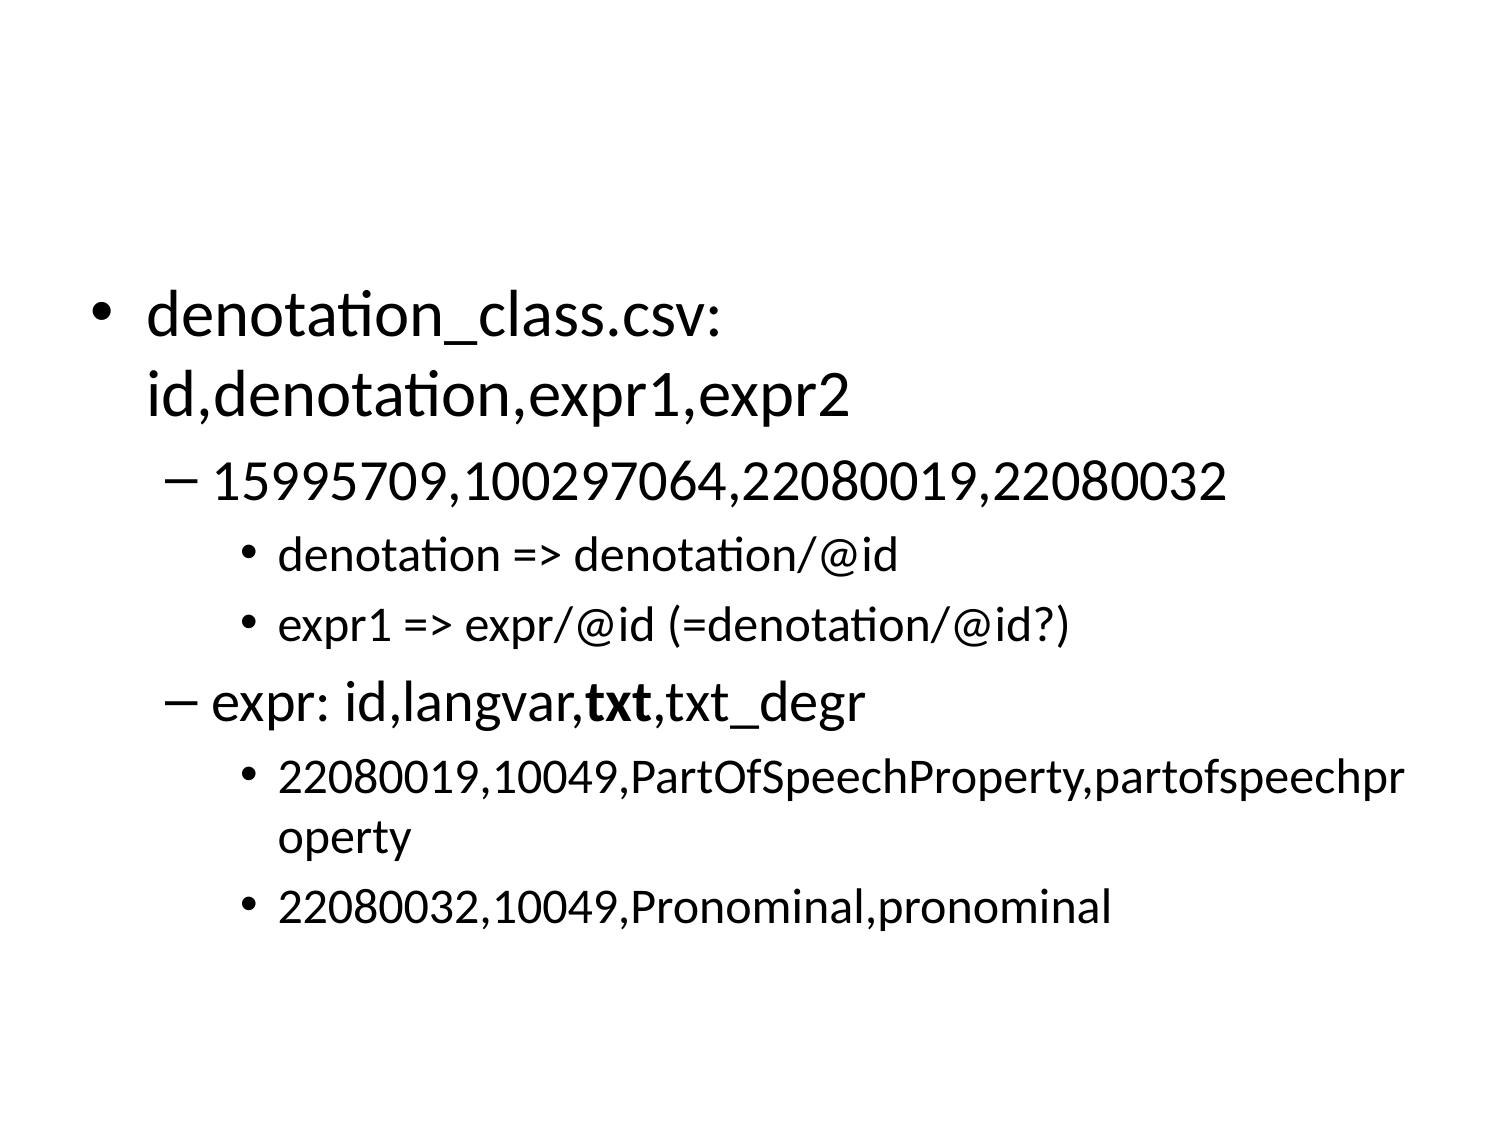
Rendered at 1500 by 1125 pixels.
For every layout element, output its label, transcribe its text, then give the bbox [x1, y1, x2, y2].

list denotation_class.csv: id,denotation,expr1,expr2 15995709,100297064,22080019,22080032 denotation => denotation/@id expr1 => expr/@id (=denotation/@id?) expr: id,langvar,txt,txt_degr 22080019,10049,PartOfSpeechProperty,partofspeechproperty 22080032,10049,Pronominal,pronominal [75, 262, 1425, 1005]
